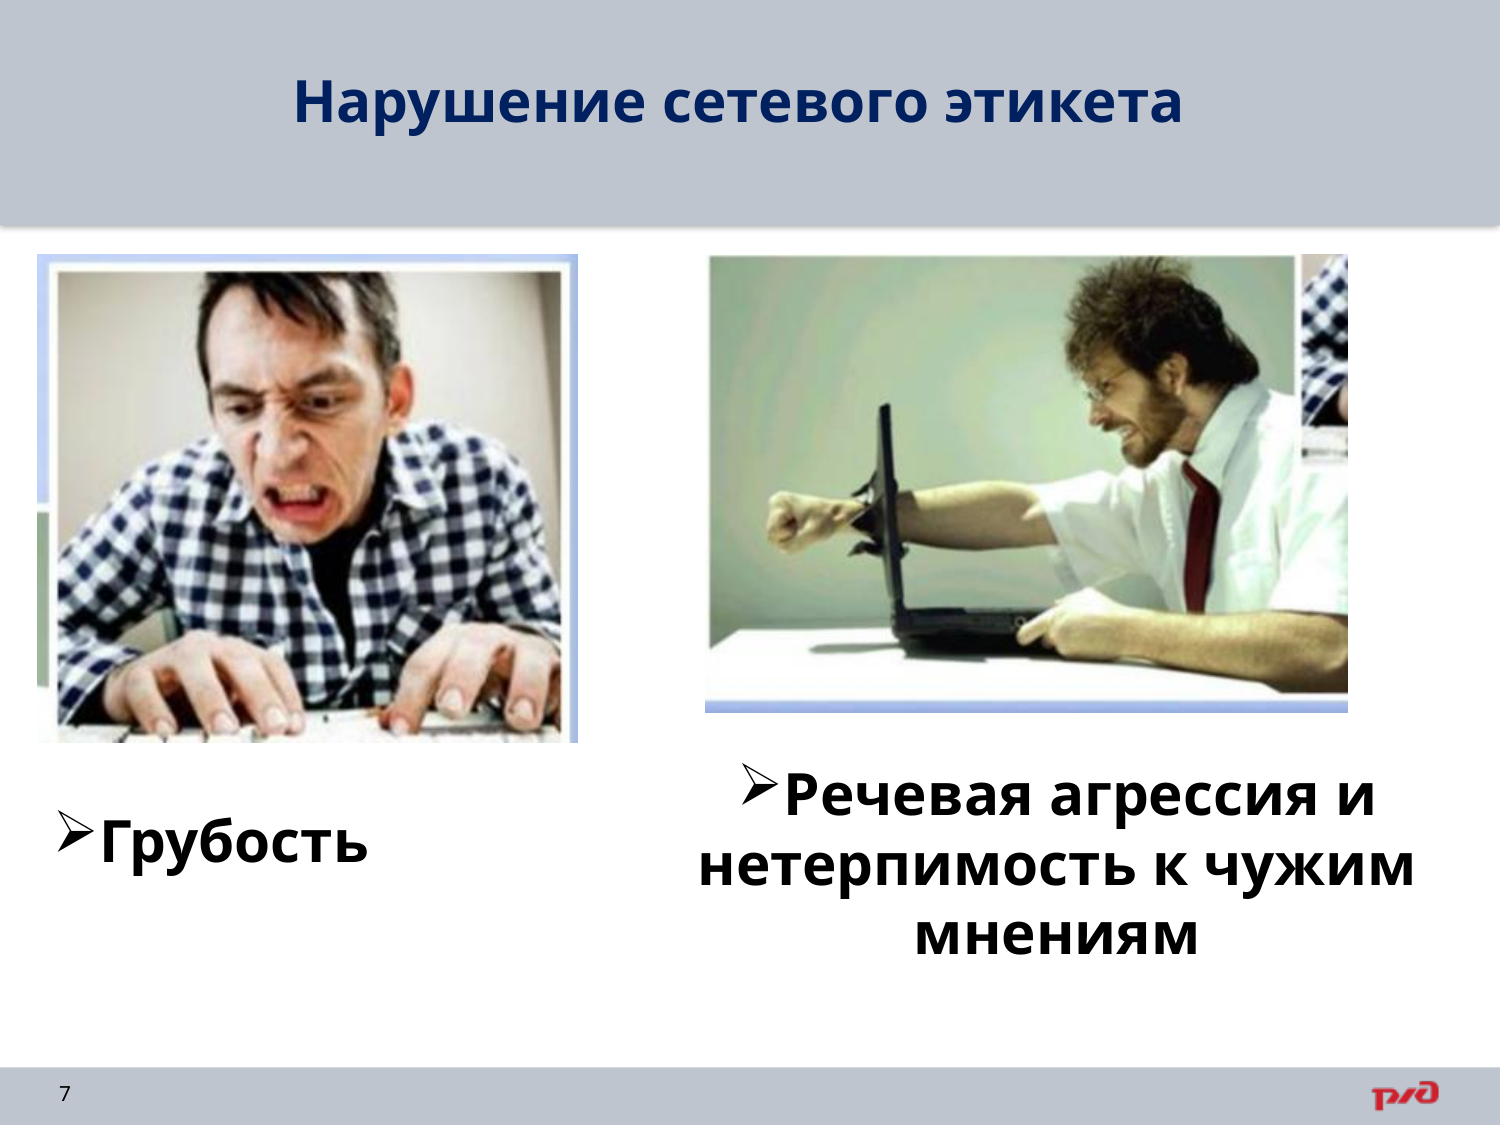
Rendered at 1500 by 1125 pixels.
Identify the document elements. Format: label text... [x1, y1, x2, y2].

list Речевая агрессия и нетерпимость к чужим мнениям [644, 748, 1470, 904]
picture [1358, 1067, 1453, 1125]
title Нарушение сетевого этикета [37, 56, 1440, 225]
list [705, 254, 1349, 713]
text_box Грубость [37, 796, 453, 904]
picture [37, 254, 579, 743]
